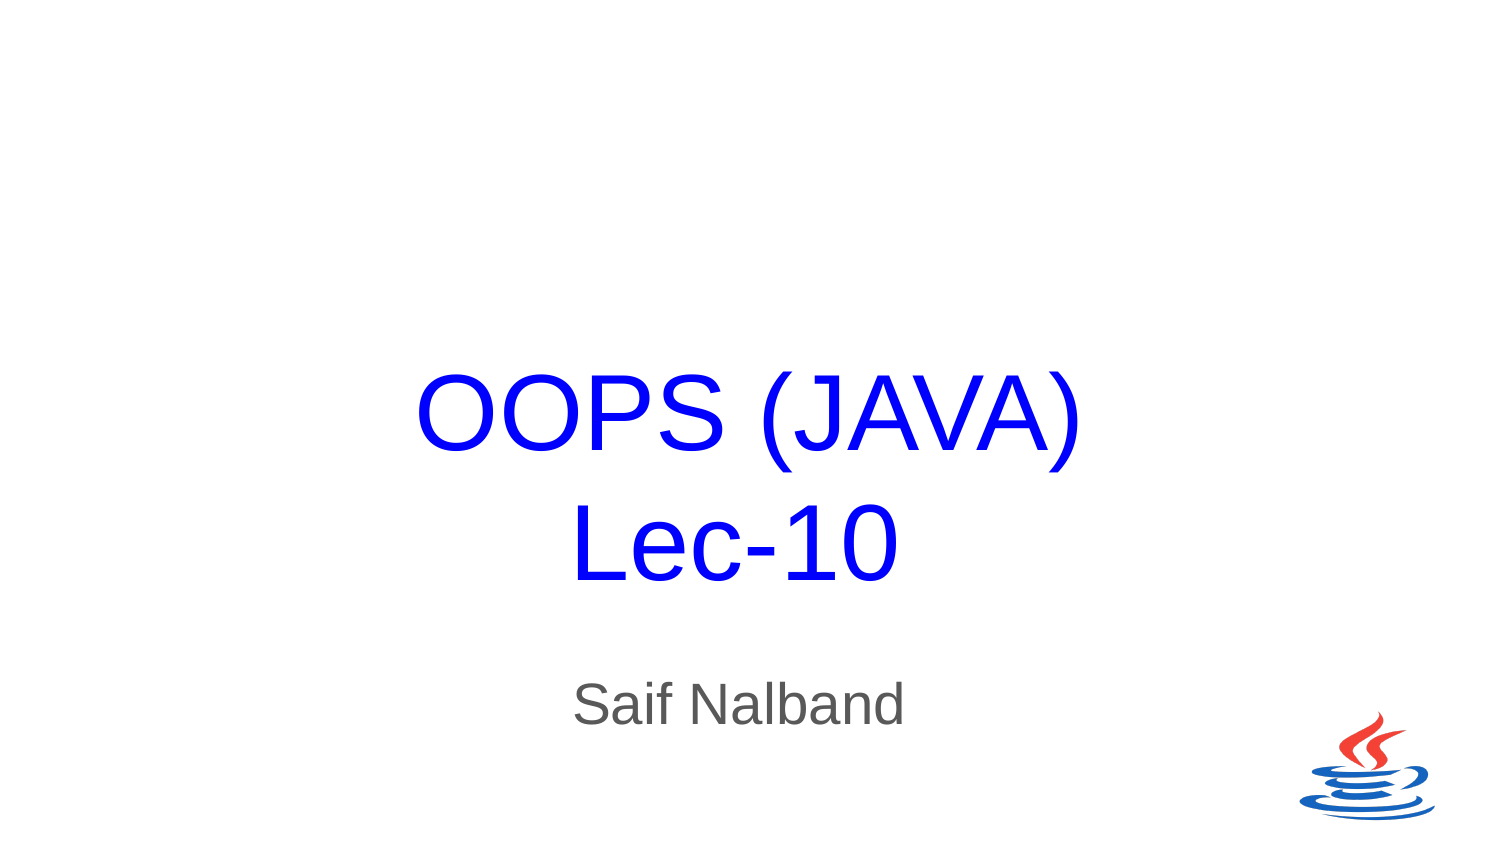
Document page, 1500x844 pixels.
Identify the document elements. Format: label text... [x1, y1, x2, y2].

picture [1258, 700, 1475, 831]
title OOPS (JAVA) Lec-10 [51, 25, 1449, 617]
subtitle Saif Nalband [40, 651, 1439, 782]
